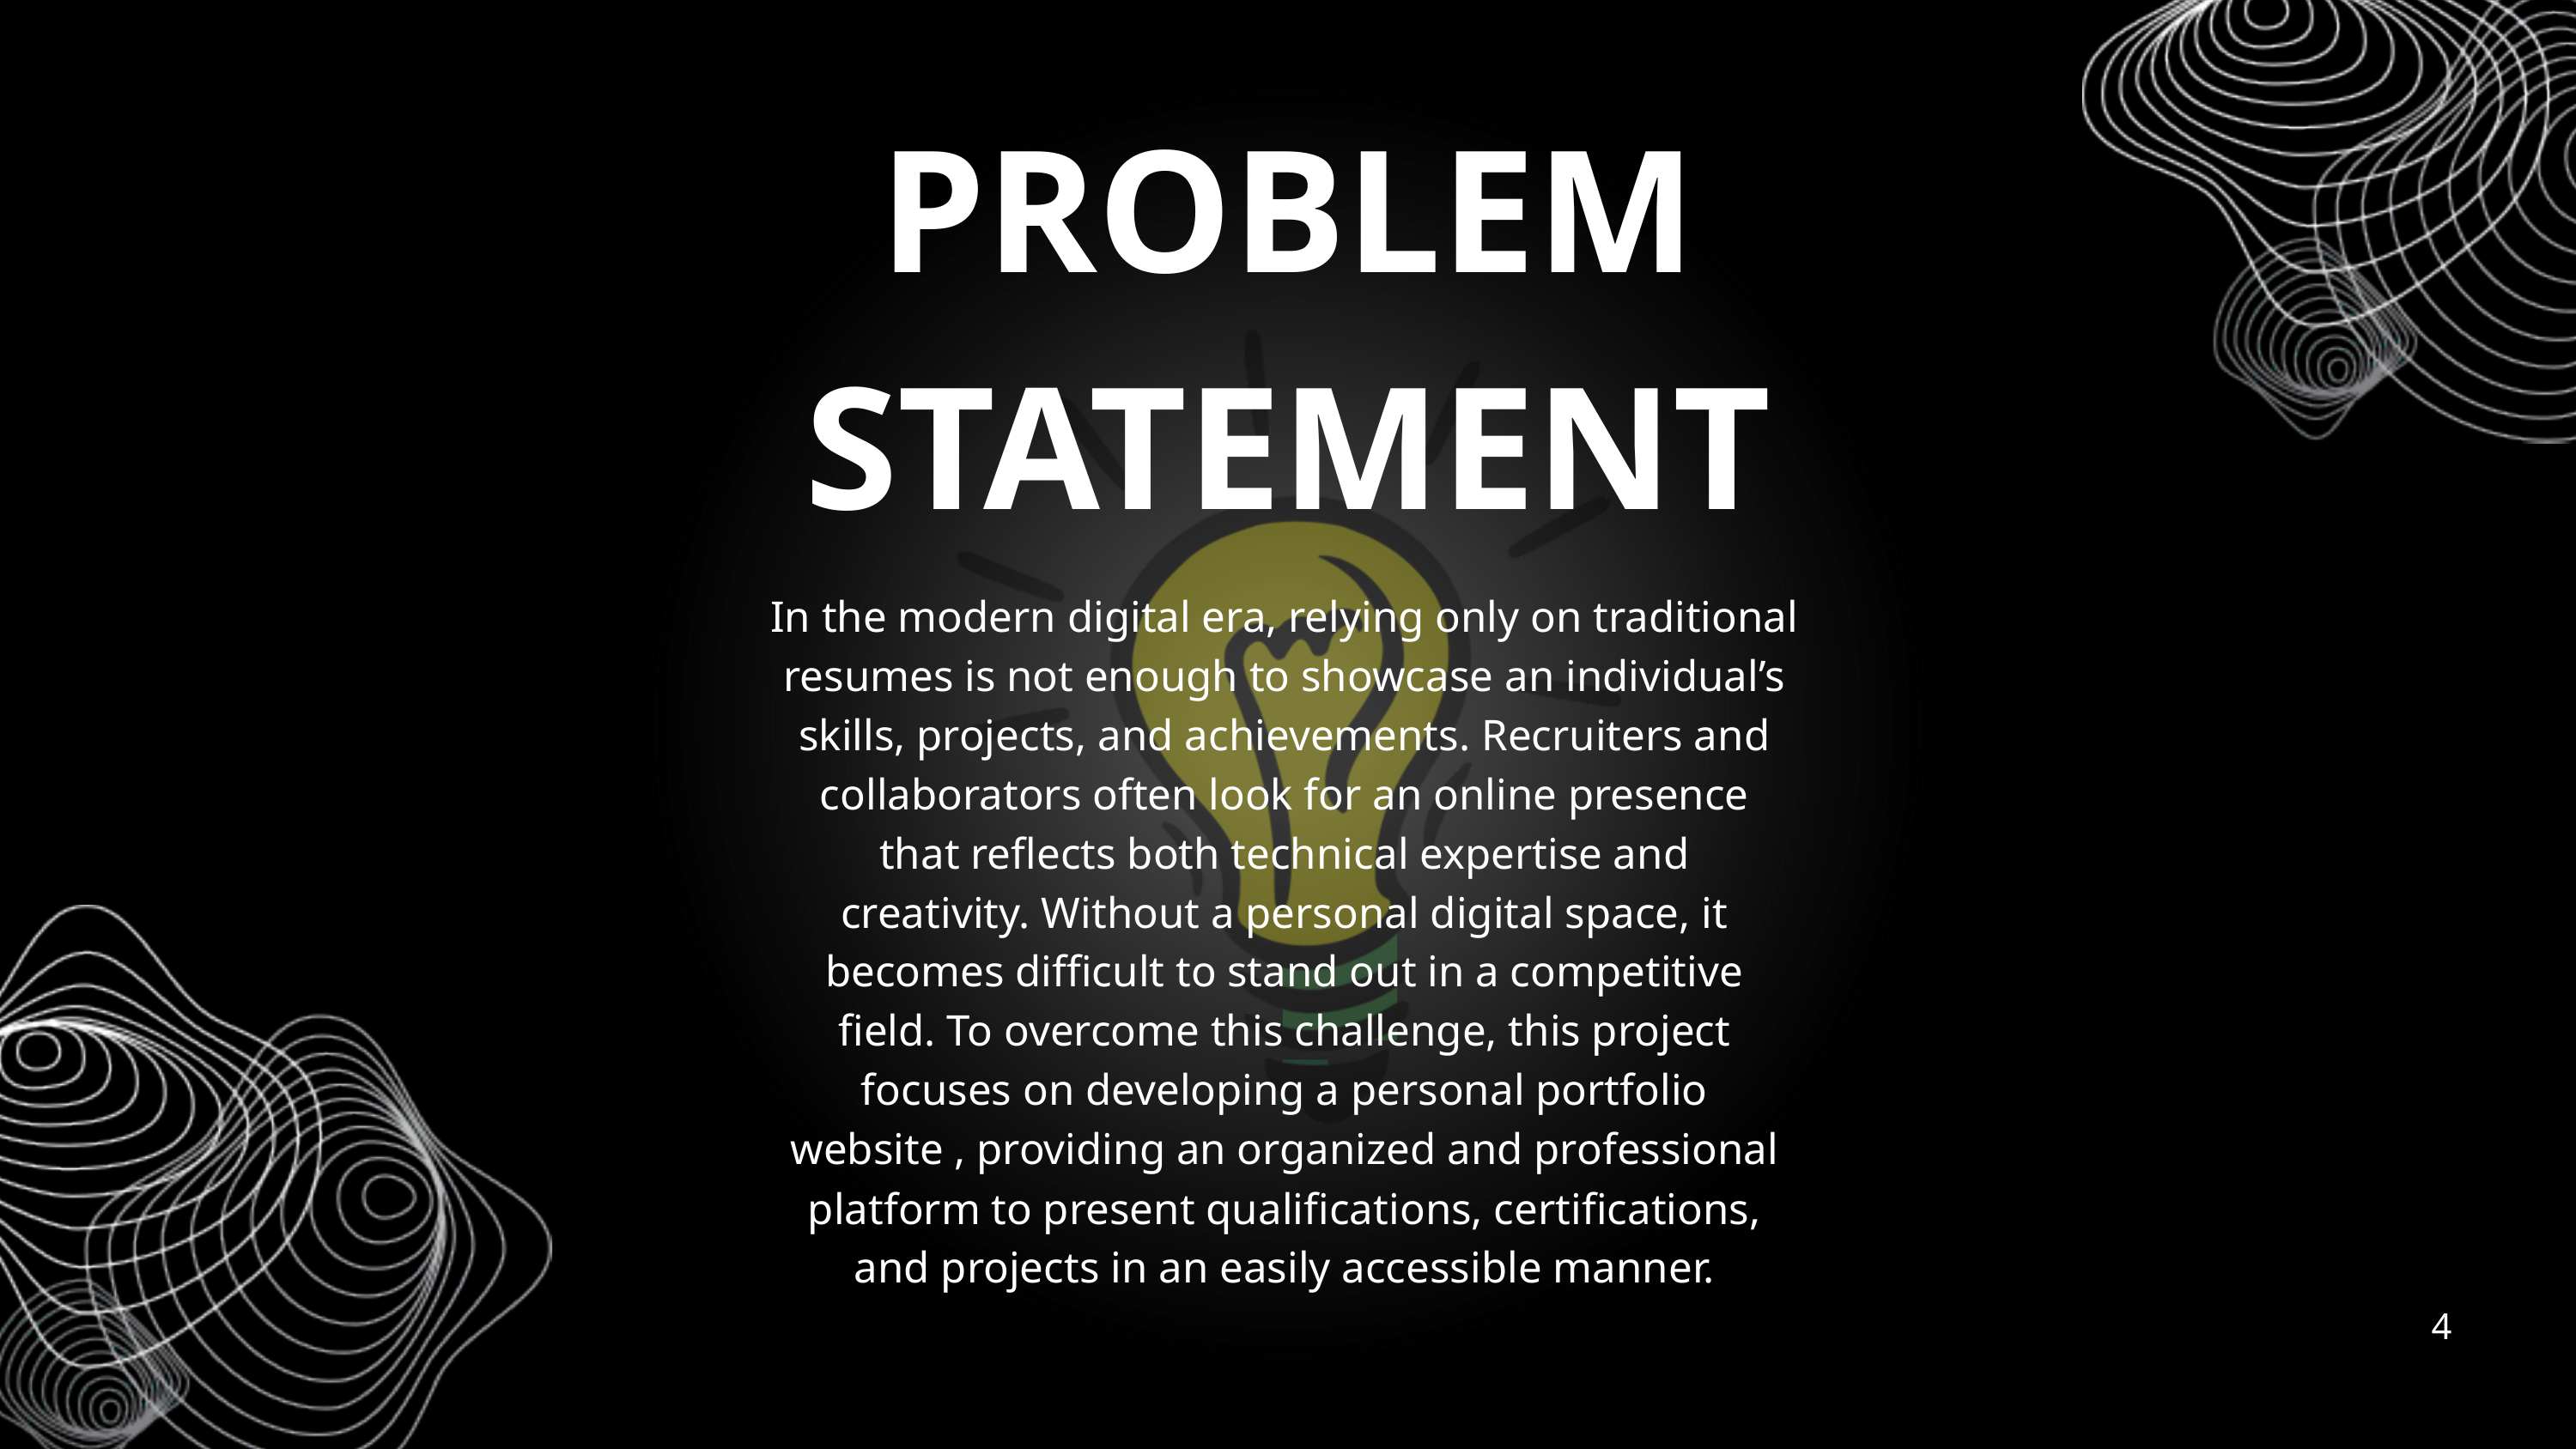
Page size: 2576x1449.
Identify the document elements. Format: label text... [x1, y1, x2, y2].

text_box [640, 543, 1936, 1373]
text_box 4 [2431, 1296, 2452, 1348]
text_box PROBLEM STATEMENT [522, 69, 2053, 543]
text_box [0, 905, 553, 1449]
text_box [940, 543, 1636, 581]
text_box In the modern digital era, relying only on traditional resumes is not enough to showcase an individual’s skills, projects, and achievements. Recruiters and collaborators often look for an online presence that reflects both technical expertise and creativity. Without a personal digital space, it becomes difficult to stand out in a competitive field. To overcome this challenge, this project focuses on developing a personal portfolio website , providing an organized and professional platform to present qualifications, certifications, and projects in an easily accessible manner. [744, 581, 1824, 1351]
text_box [2081, 0, 2576, 444]
